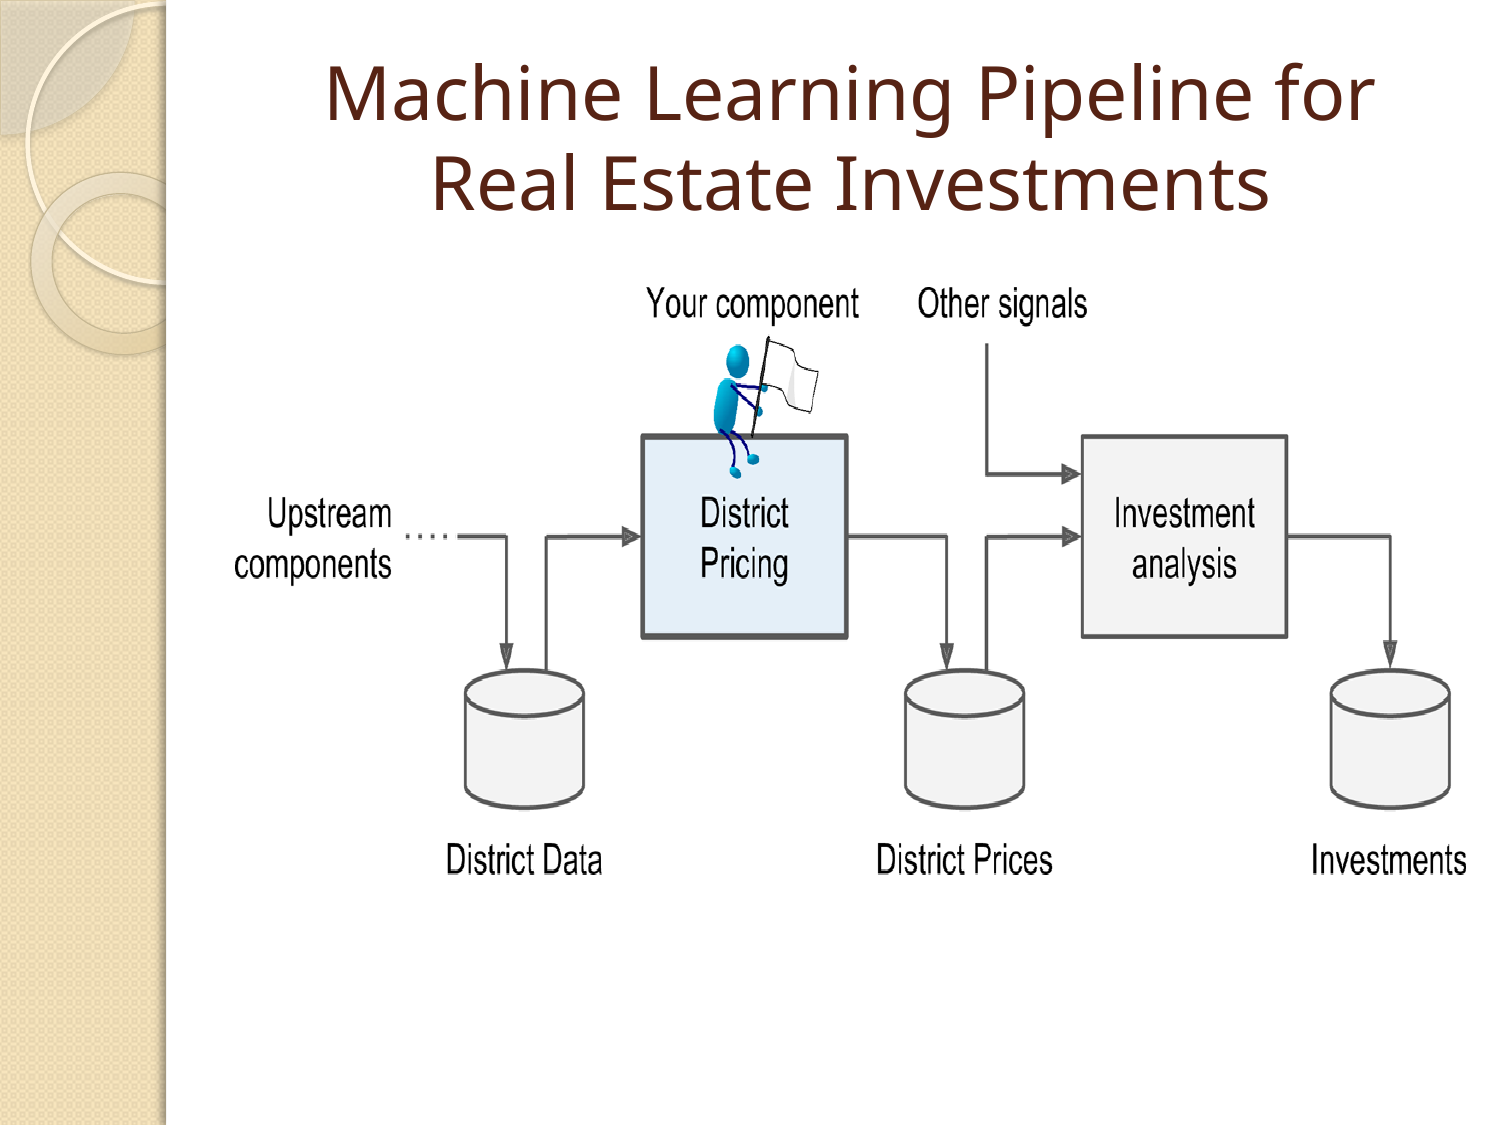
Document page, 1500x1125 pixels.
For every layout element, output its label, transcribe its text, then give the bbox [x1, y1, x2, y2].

title Machine Learning Pipeline for Real Estate Investments [235, 45, 1466, 225]
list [235, 287, 1466, 876]
